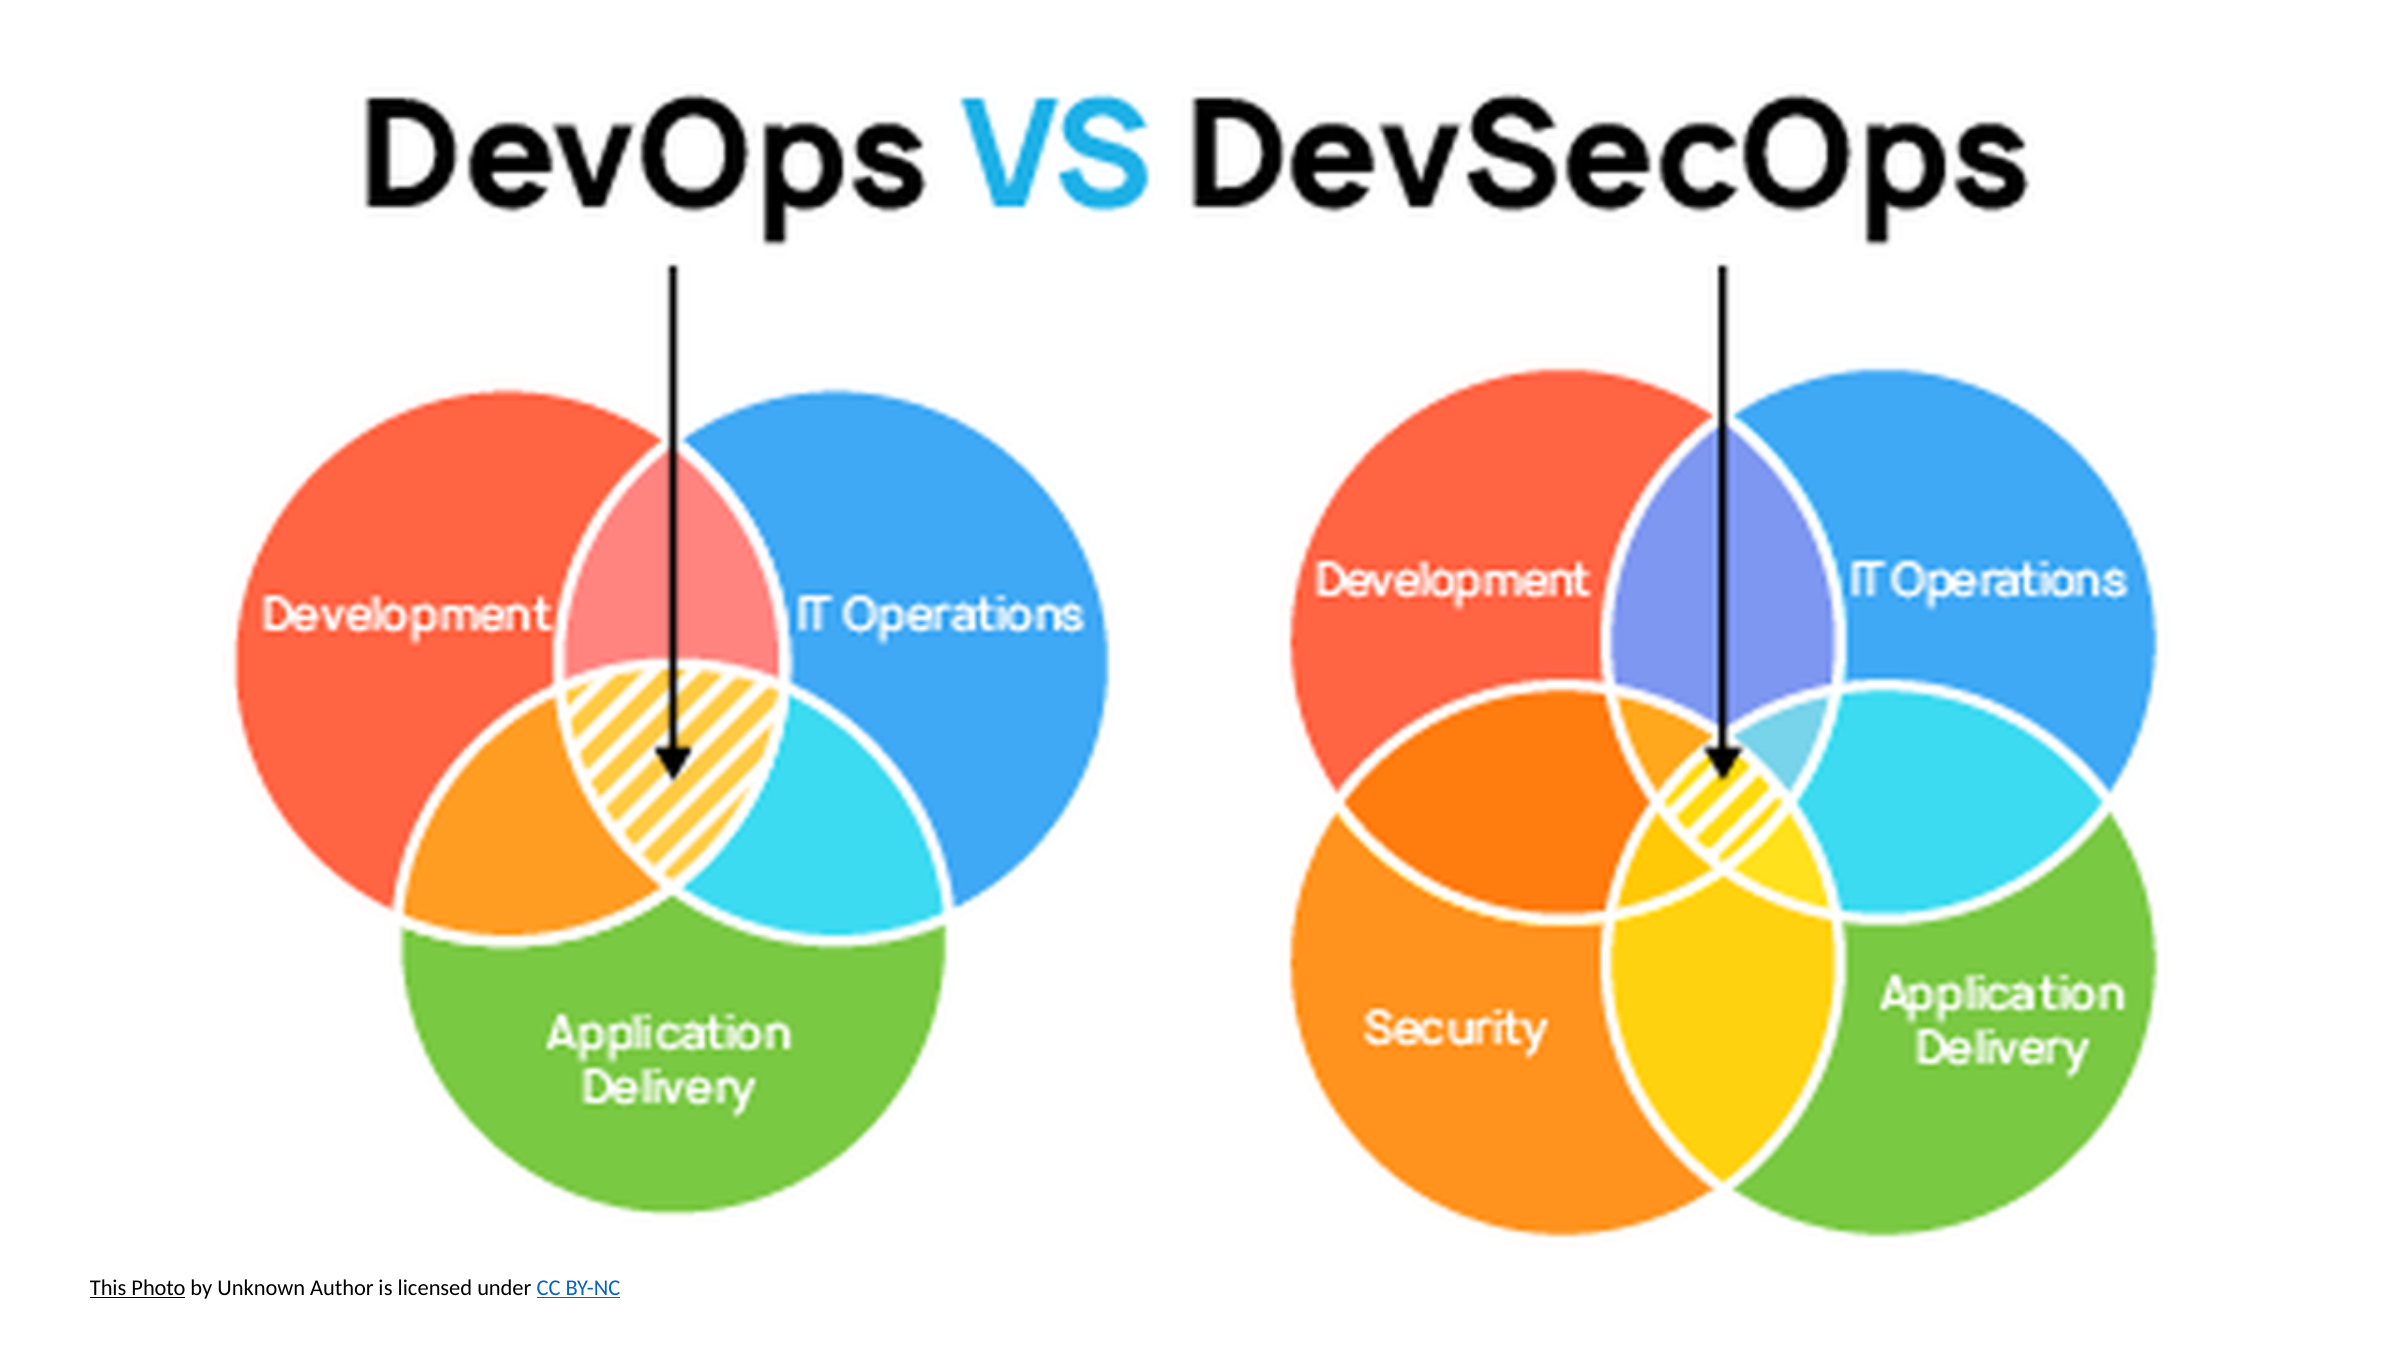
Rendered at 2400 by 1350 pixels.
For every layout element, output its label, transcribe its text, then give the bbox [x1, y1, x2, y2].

picture [74, 84, 2325, 1266]
text_box This Photo by Unknown Author is licensed under CC BY-NC [74, 1266, 2325, 1308]
